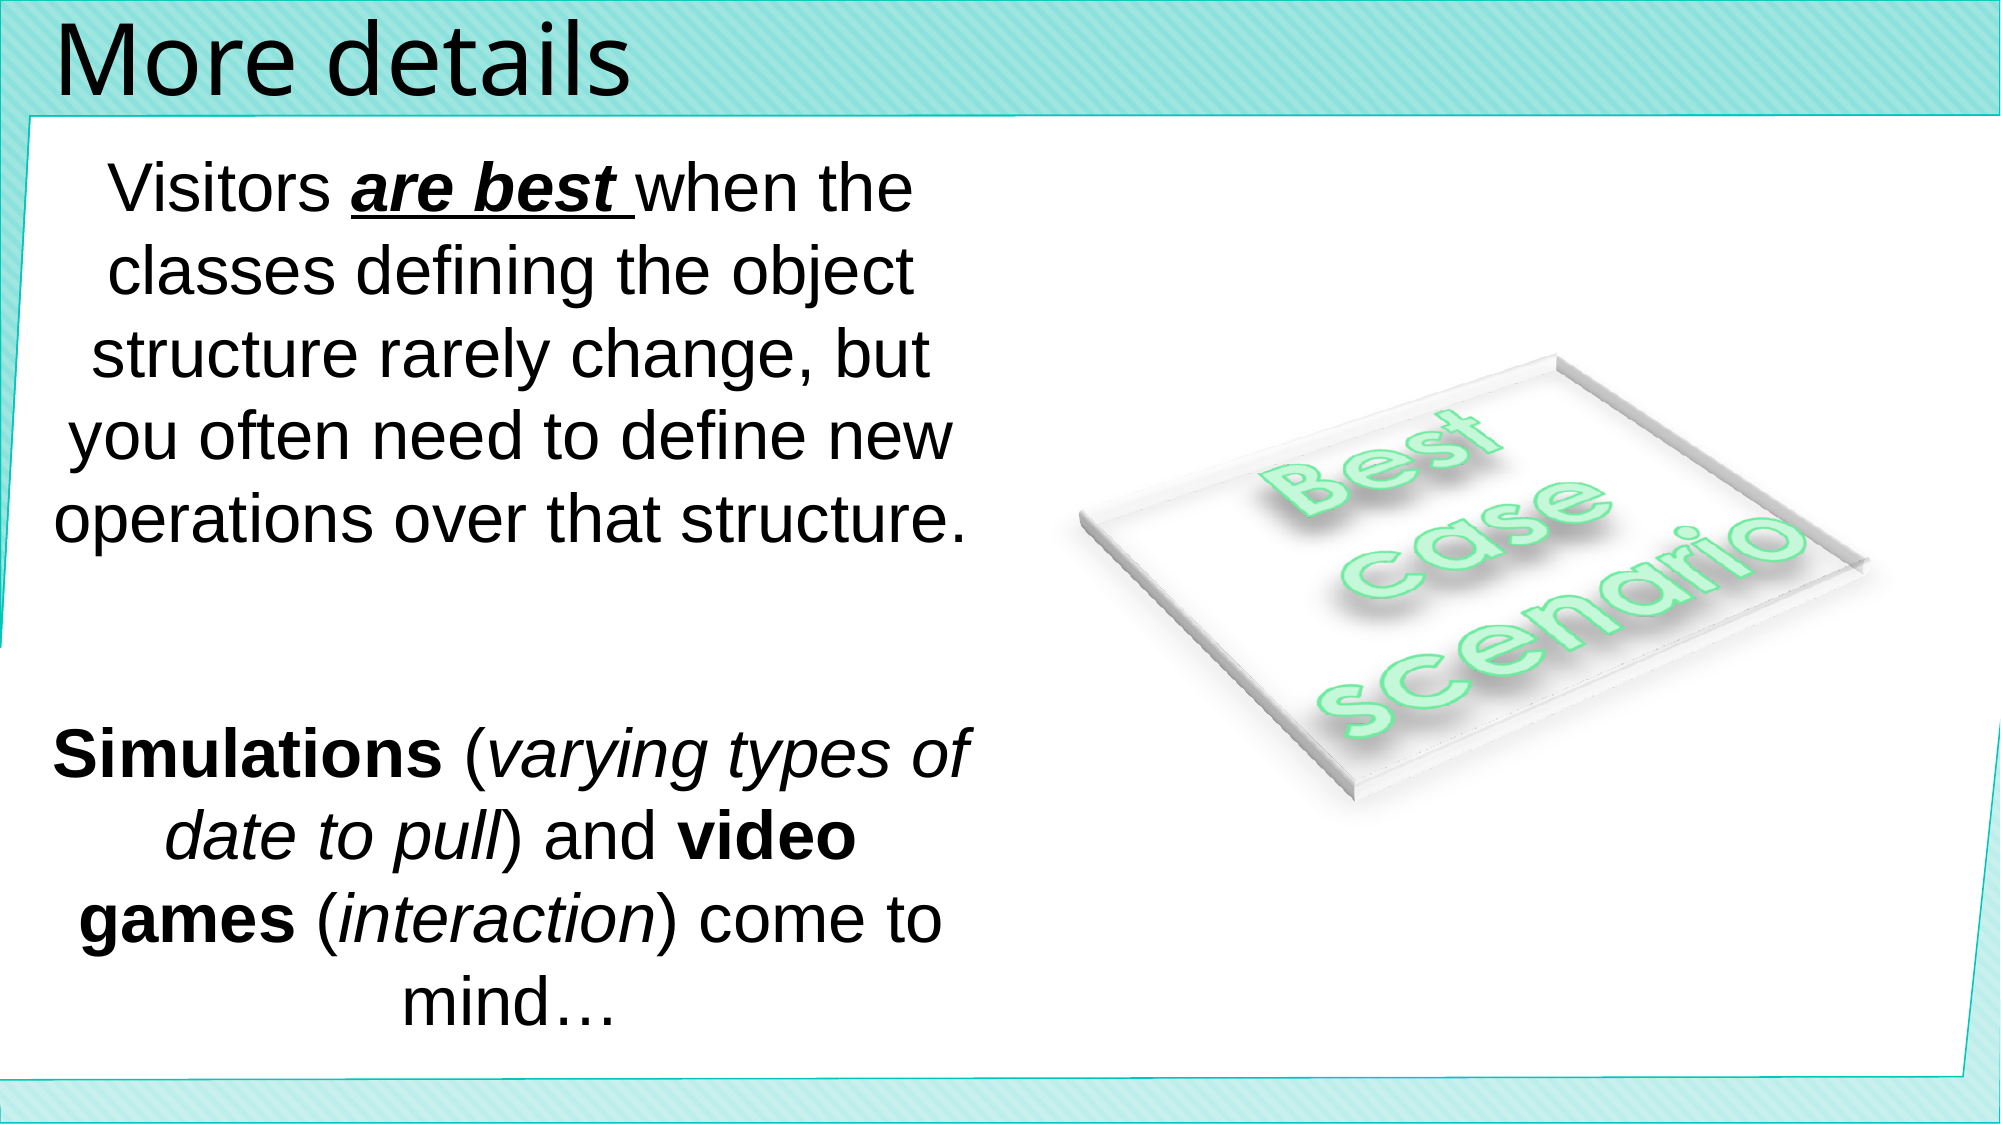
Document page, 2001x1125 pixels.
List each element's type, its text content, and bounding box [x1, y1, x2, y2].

title More details [37, 6, 1939, 106]
list Visitors are best when the classes defining the object structure rarely change, but you often need to define new operations over that structure. Simulations (varying types of date to pull) and video games (interaction) come to mind… [37, 135, 985, 1062]
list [1014, 339, 1939, 858]
